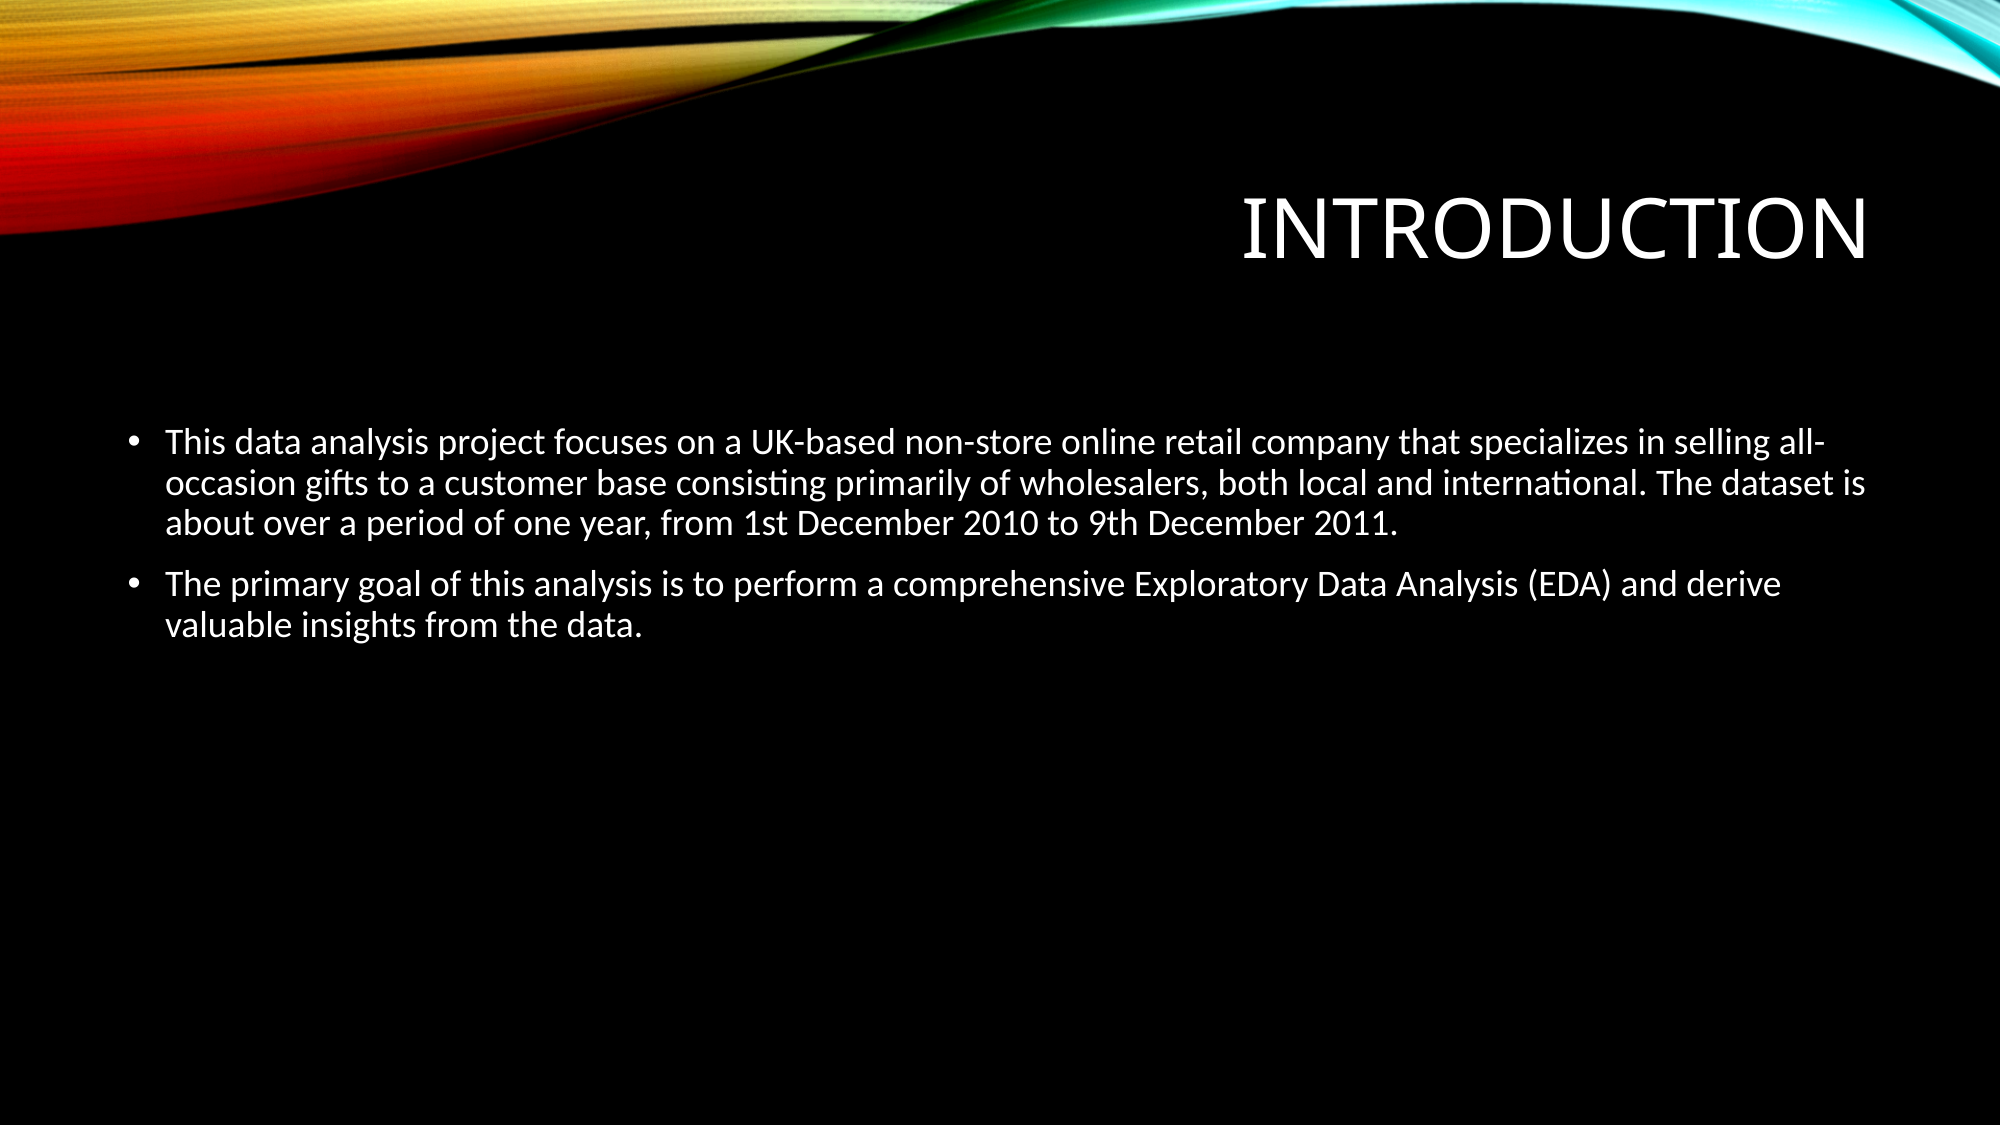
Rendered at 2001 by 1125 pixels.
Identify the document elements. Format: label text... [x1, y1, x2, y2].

title Introduction [474, 125, 1888, 338]
list This data analysis project focuses on a UK-based non-store online retail company that specializes in selling all-occasion gifts to a customer base consisting primarily of wholesalers, both local and international. The dataset is about over a period of one year, from 1st December 2010 to 9th December 2011. The primary goal of this analysis is to perform a comprehensive Exploratory Data Analysis (EDA) and derive valuable insights from the data. [112, 414, 1888, 1021]
picture [0, 0, 2000, 237]
